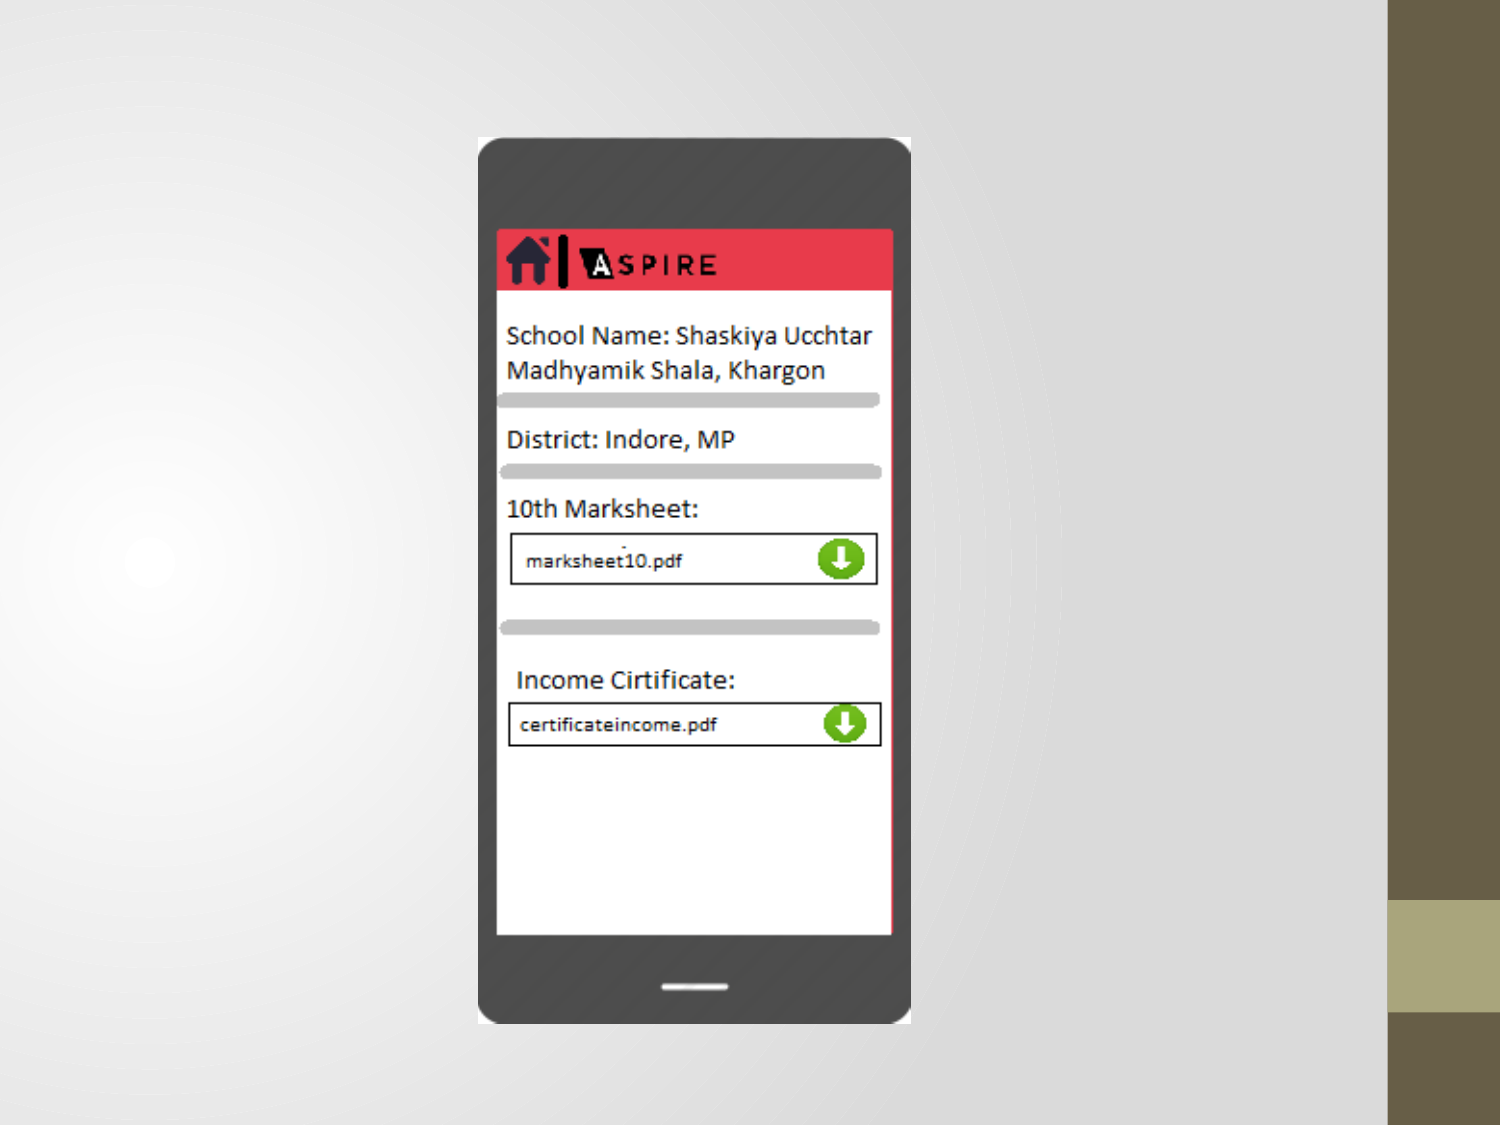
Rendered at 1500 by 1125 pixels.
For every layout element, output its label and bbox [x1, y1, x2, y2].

picture [477, 136, 912, 1024]
